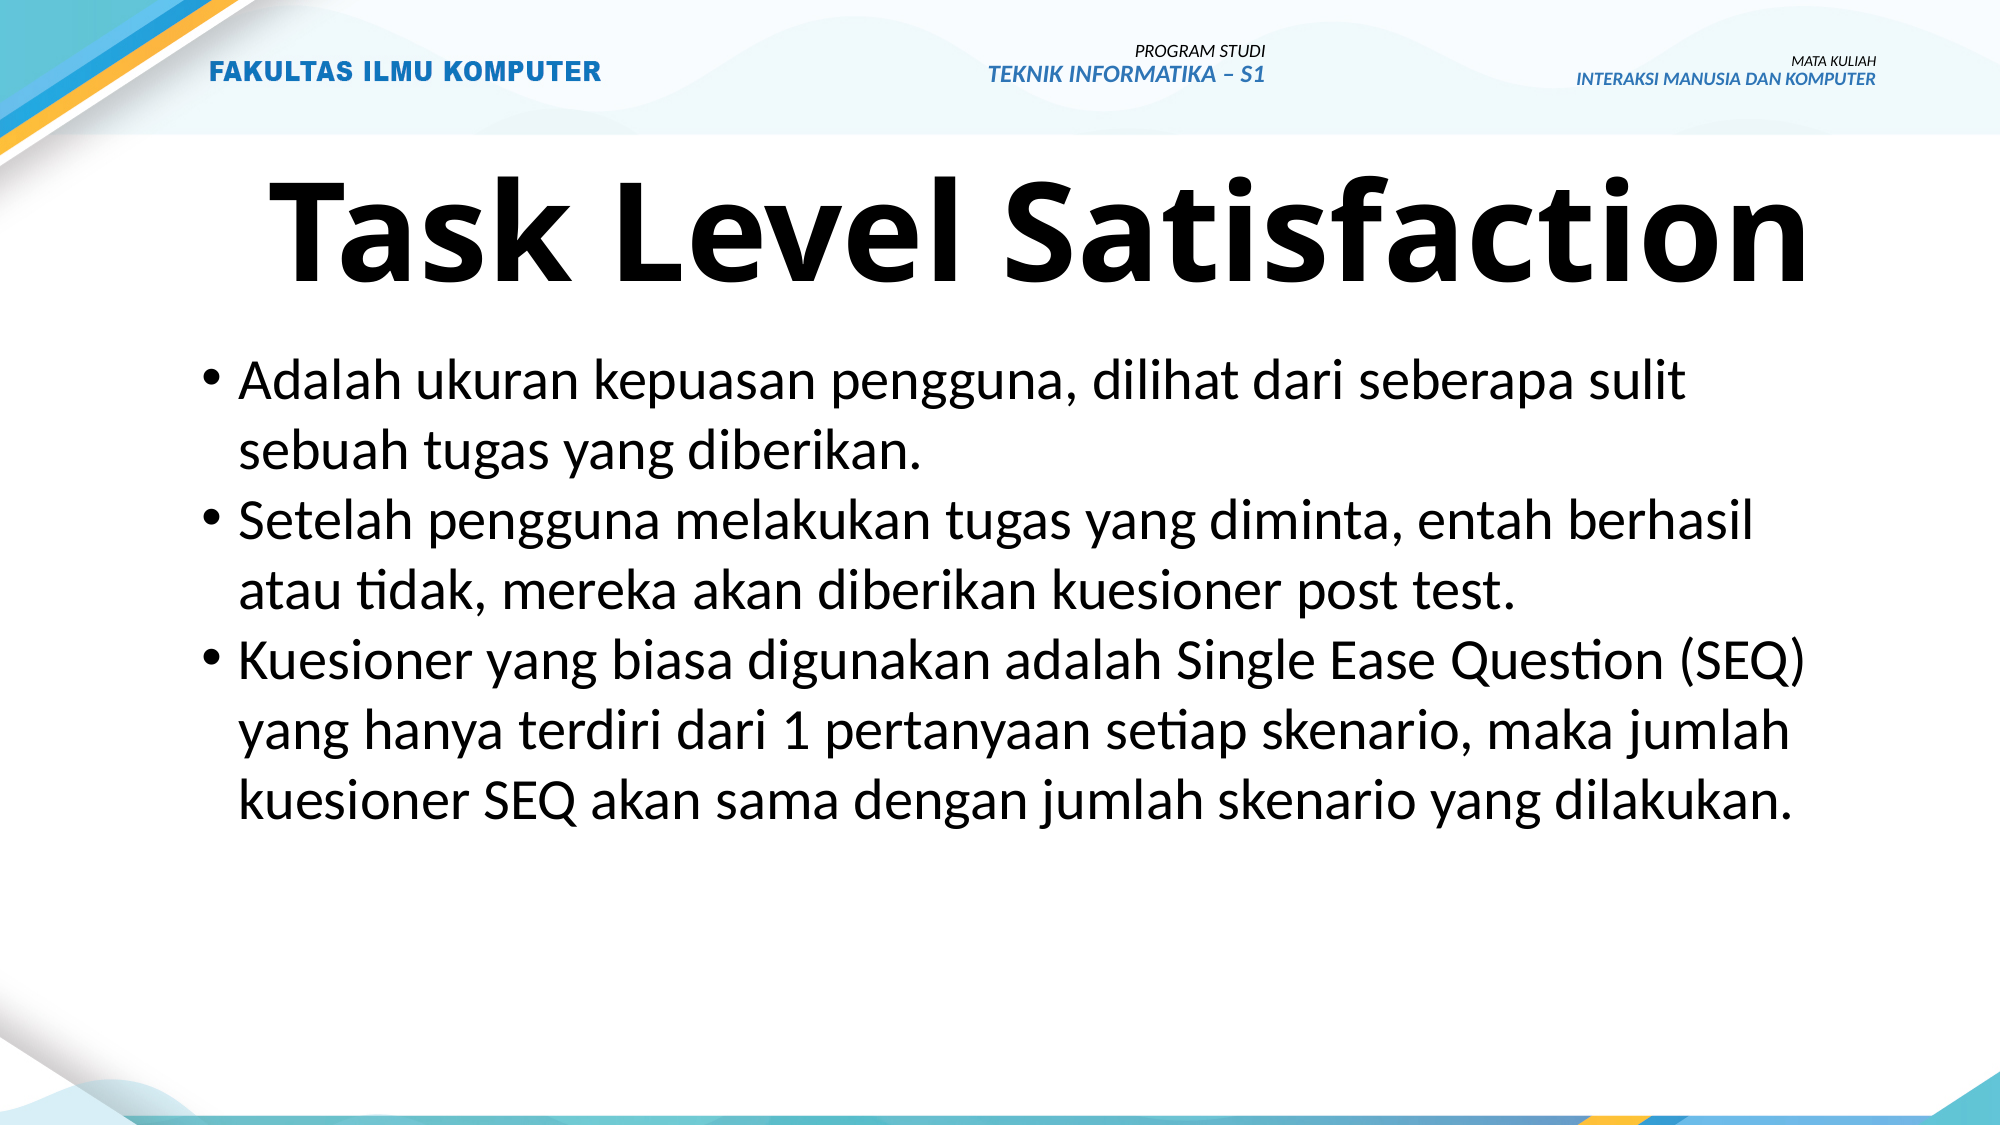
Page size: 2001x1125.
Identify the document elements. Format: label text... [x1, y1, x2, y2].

text_box MATA KULIAH INTERAKSI MANUSIA DAN KOMPUTER [1560, 45, 1892, 118]
text_box PROGRAM STUDI TEKNIK INFORMATIKA – S1 [904, 33, 1281, 118]
picture [0, 0, 2000, 1125]
title Task Level Satisfaction [252, 170, 1852, 303]
list Adalah ukuran kepuasan pengguna, dilihat dari seberapa sulit sebuah tugas yang diberikan. Setelah pengguna melakukan tugas yang diminta, entah berhasil atau tidak, mereka akan diberikan kuesioner post test. Kuesioner yang biasa digunakan adalah Single Ease Question (SEQ) yang hanya terdiri dari 1 pertanyaan setiap skenario, maka jumlah kuesioner SEQ akan sama dengan jumlah skenario yang dilakukan. [186, 333, 1852, 1000]
